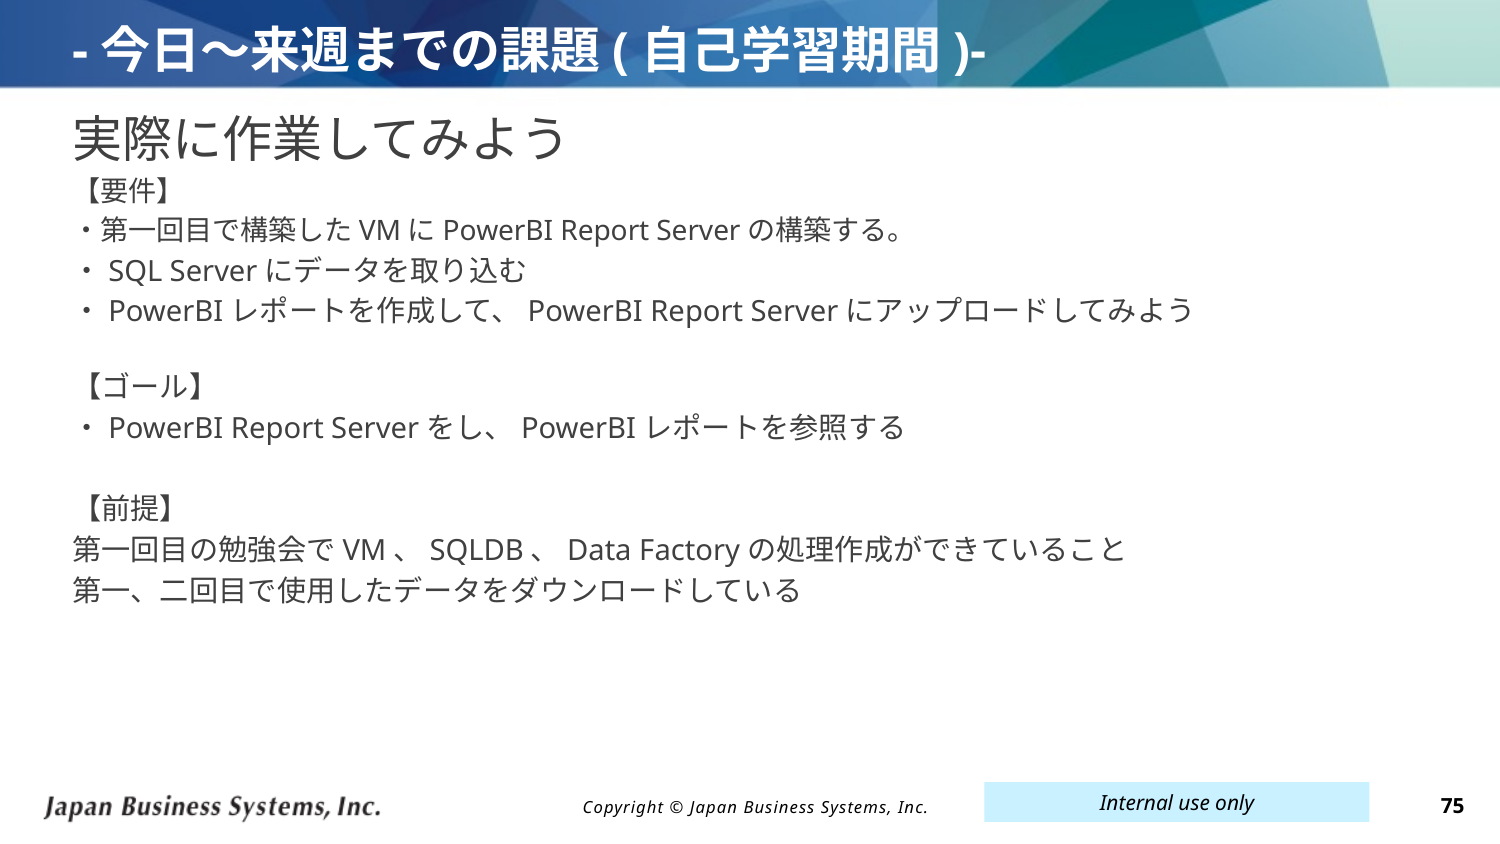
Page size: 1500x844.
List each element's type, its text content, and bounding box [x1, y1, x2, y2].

picture [0, 0, 1500, 844]
list 実際に作業してみよう 【要件】 ・第一回目で構築したVMにPowerBI Report Serverの構築する。 ・SQL Serverにデータを取り込む ・PowerBIレポートを作成して、PowerBI Report Serverにアップロードしてみよう 【ゴール】 ・PowerBI Report Serverをし、PowerBIレポートを参照する 【前提】 第一回目の勉強会でVM、SQLDB、Data Factoryの処理作成ができていること 第一、二回目で使用したデータをダウンロードしている [57, 99, 1432, 813]
title -今日～来週までの課題(自己学習期間)- [57, 10, 1441, 79]
